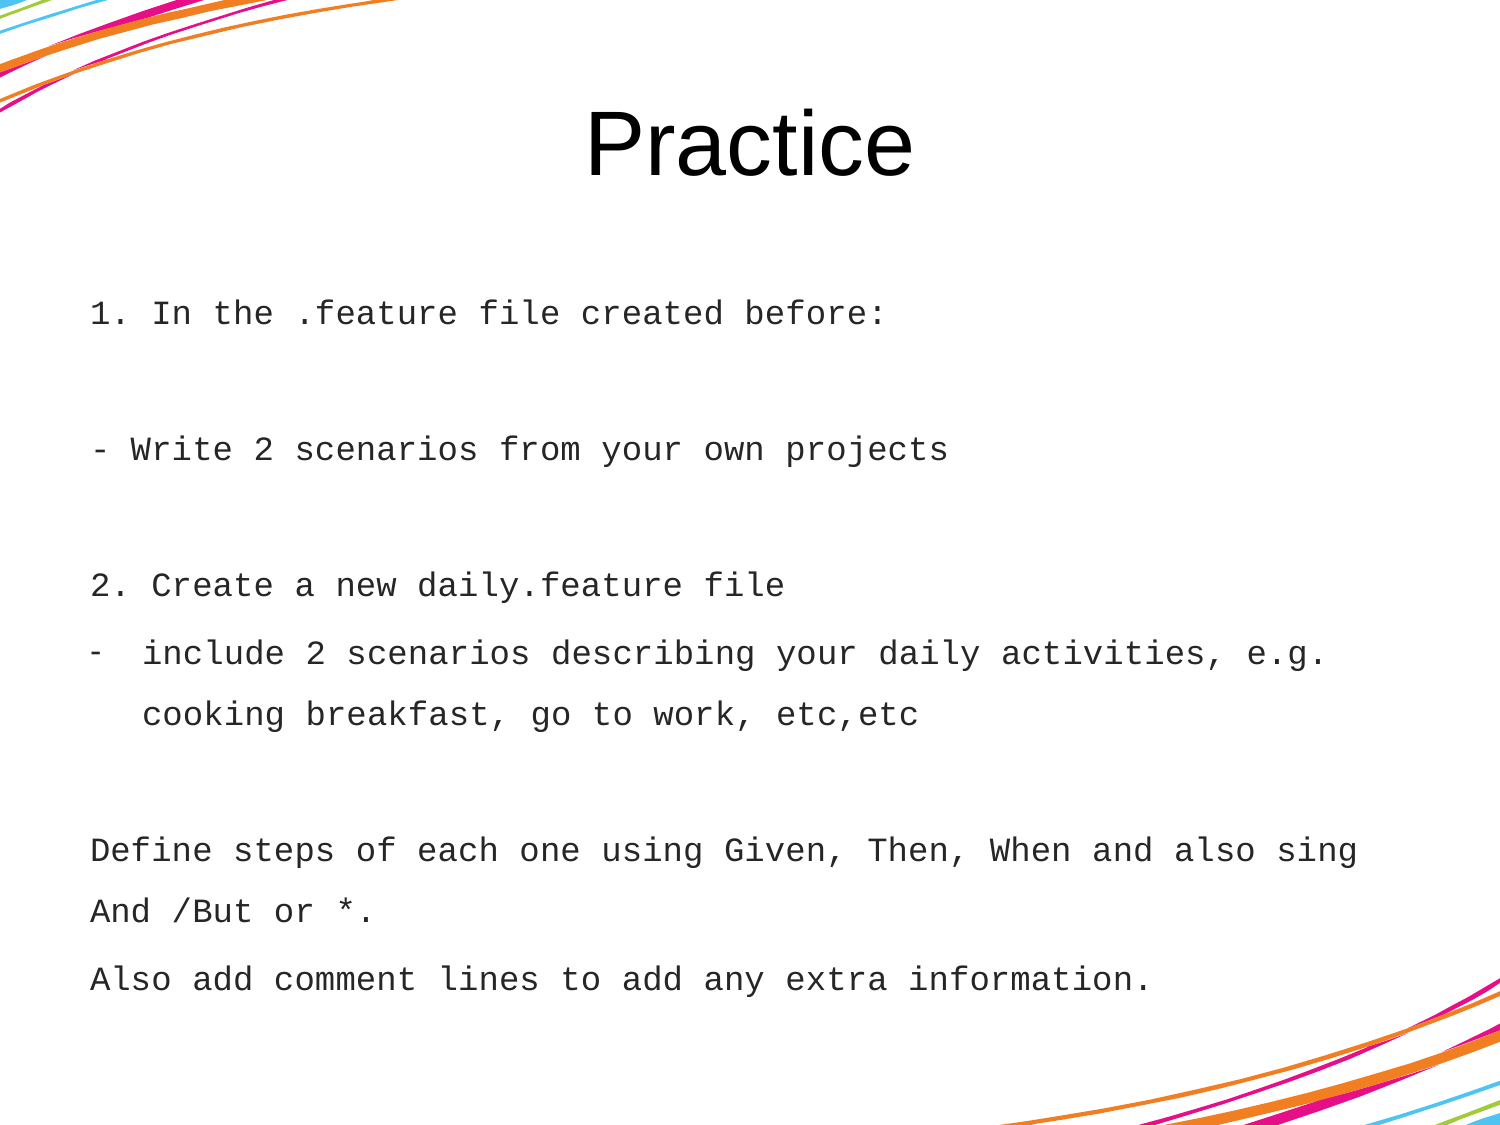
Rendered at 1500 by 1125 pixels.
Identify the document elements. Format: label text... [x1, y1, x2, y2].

list 1. In the .feature file created before: - Write 2 scenarios from your own projects 2. Create a new daily.feature file include 2 scenarios describing your daily activities, e.g. cooking breakfast, go to work, etc,etc Define steps of each one using Given, Then, When and also sing And /But or *. Also add comment lines to add any extra information. [75, 262, 1425, 1005]
title Practice [75, 45, 1425, 233]
